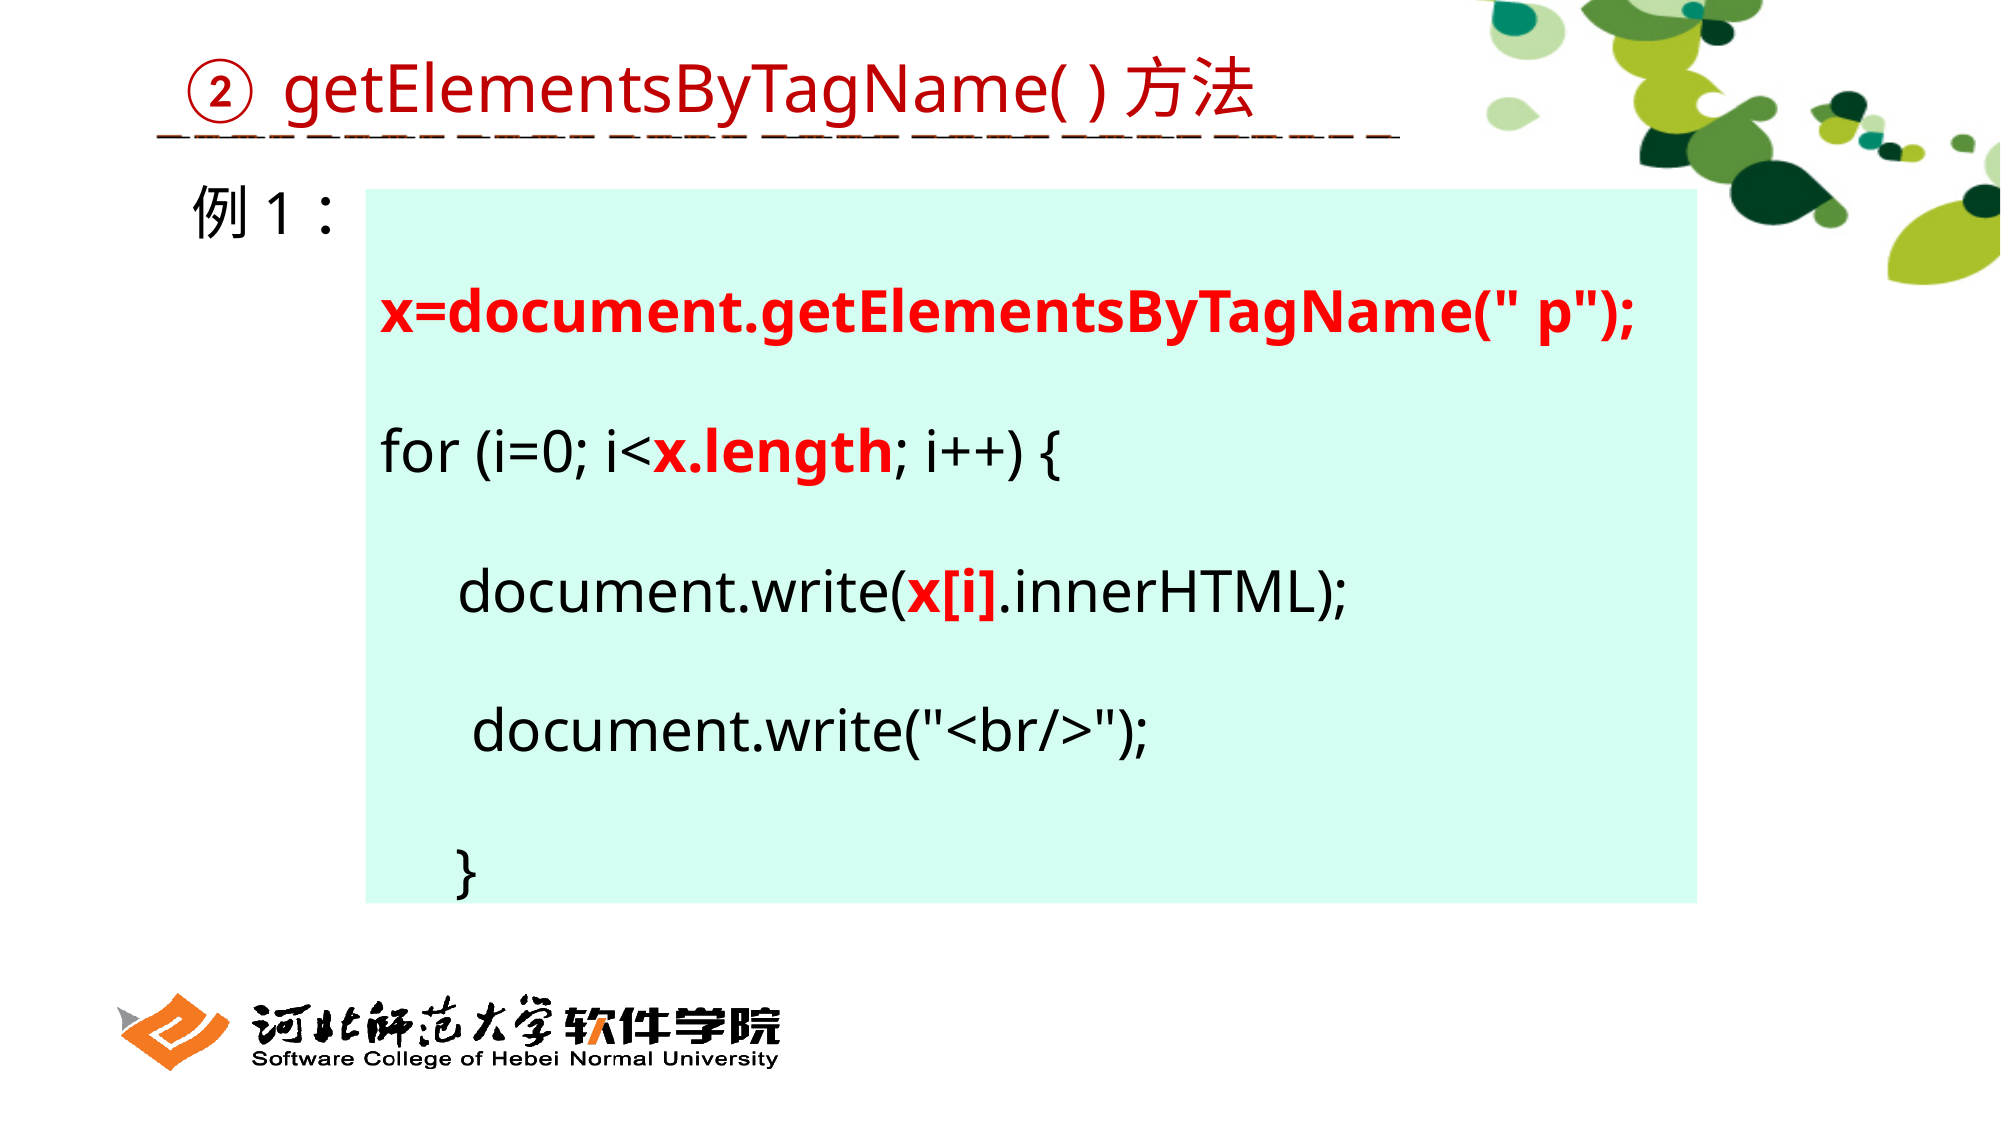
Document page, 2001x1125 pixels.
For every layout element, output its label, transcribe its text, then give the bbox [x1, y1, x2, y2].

text_box ② getElementsByTagName( )方法 [161, 38, 1486, 120]
text_box 例1： [145, 160, 385, 255]
text_box x=document.getElementsByTagName(" p"); for (i=0; i<x.length; i++) { document.write(x[i].innerHTML); document.write("<br/>"); } [365, 189, 1698, 904]
picture [0, 0, 2001, 1125]
